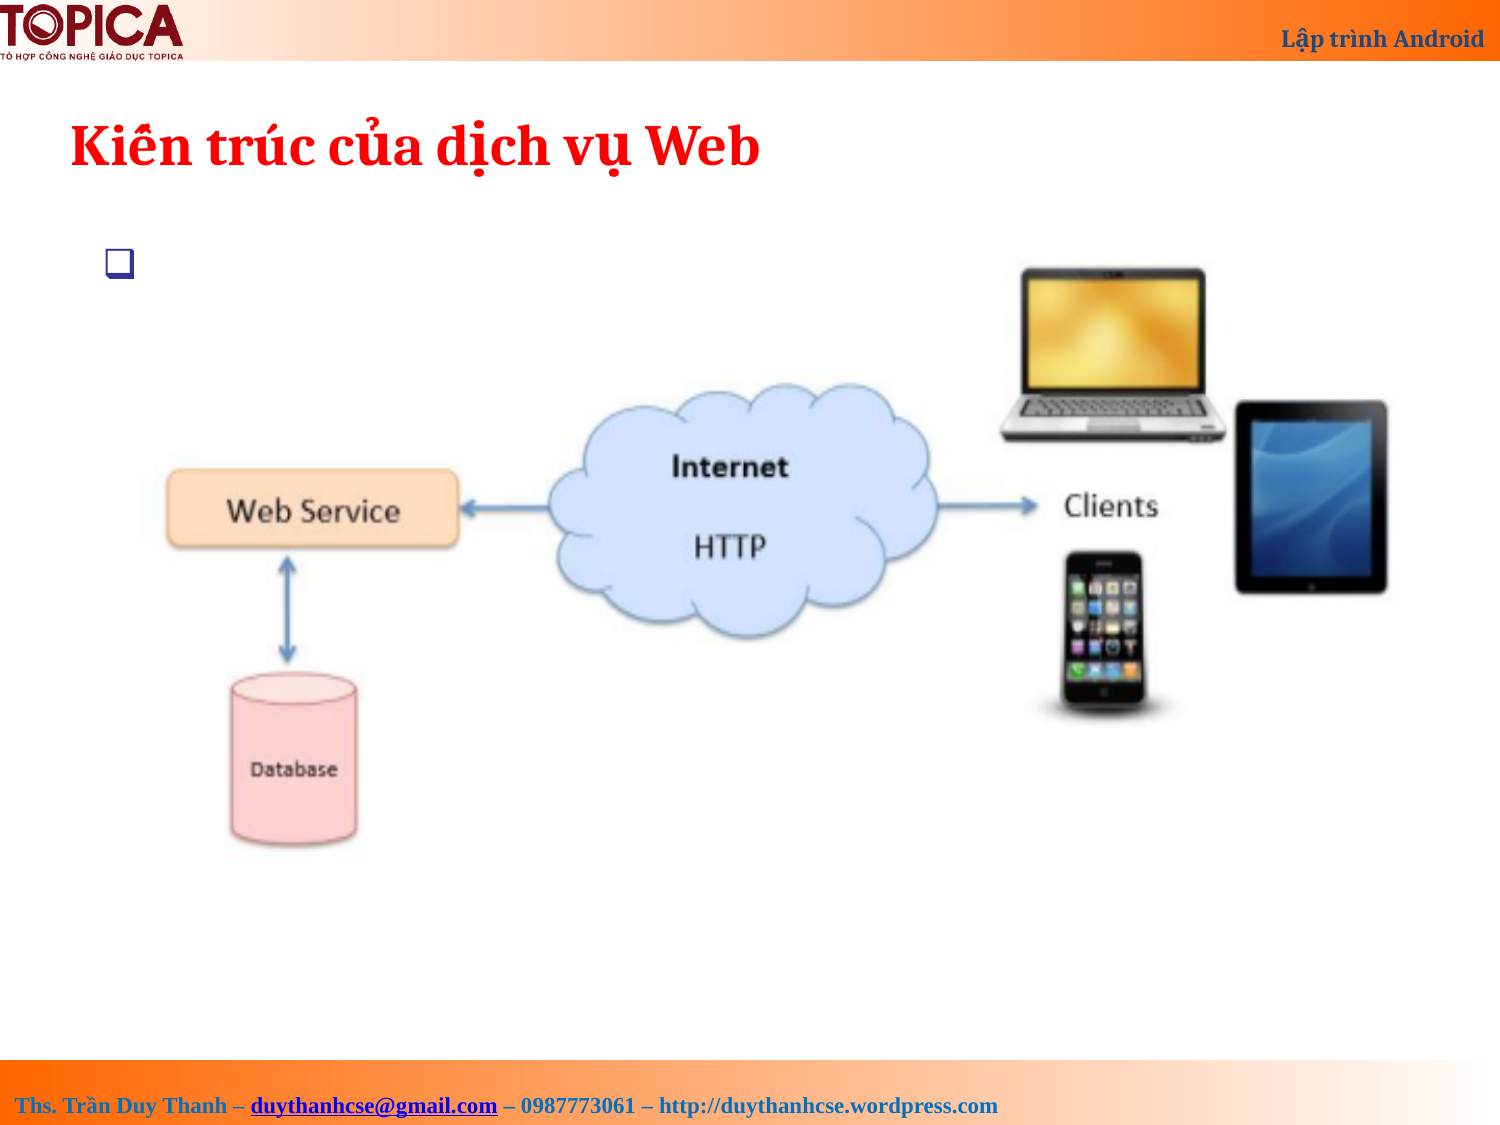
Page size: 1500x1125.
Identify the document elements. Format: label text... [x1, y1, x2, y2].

text_box Kiến trúc của dịch vụ Web [55, 99, 776, 185]
text_box Mô hình hoạt động của dịch vụ Web [87, 237, 132, 303]
picture [133, 238, 1430, 886]
picture [0, 4, 183, 61]
